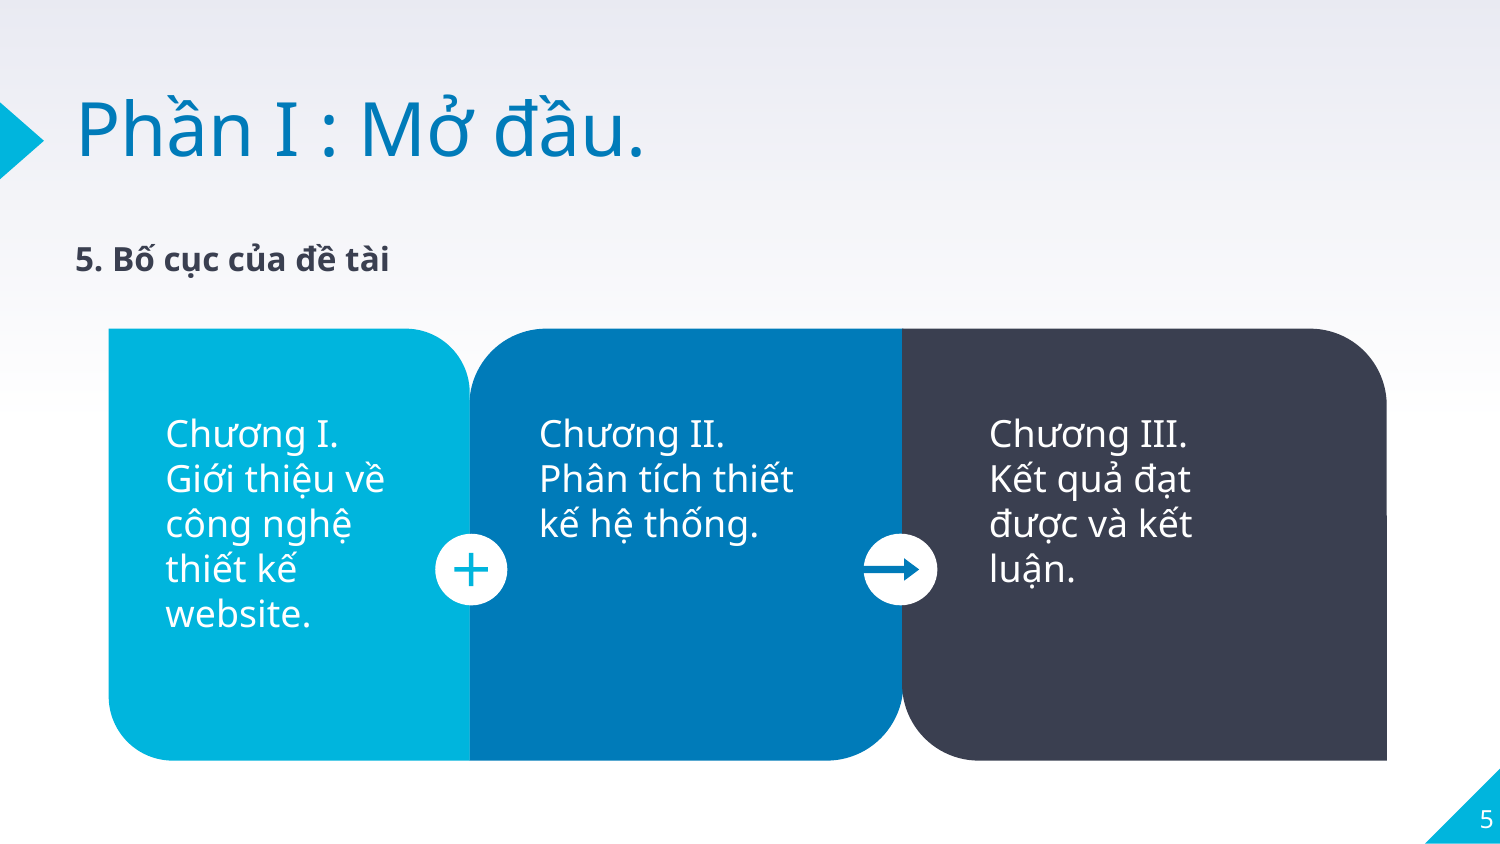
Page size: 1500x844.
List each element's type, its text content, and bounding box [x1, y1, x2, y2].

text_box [471, 328, 904, 761]
text_box [904, 328, 1387, 761]
text_box Chương III. Kết quả đạt được và kết luận. [974, 395, 1299, 522]
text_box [108, 328, 470, 761]
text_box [863, 533, 938, 606]
text_box 5. Bố cục của đề tài [75, 233, 496, 365]
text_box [434, 533, 508, 606]
slide_number 5 [1418, 760, 1494, 838]
title Phần I : Mở đầu. [75, 99, 1001, 197]
